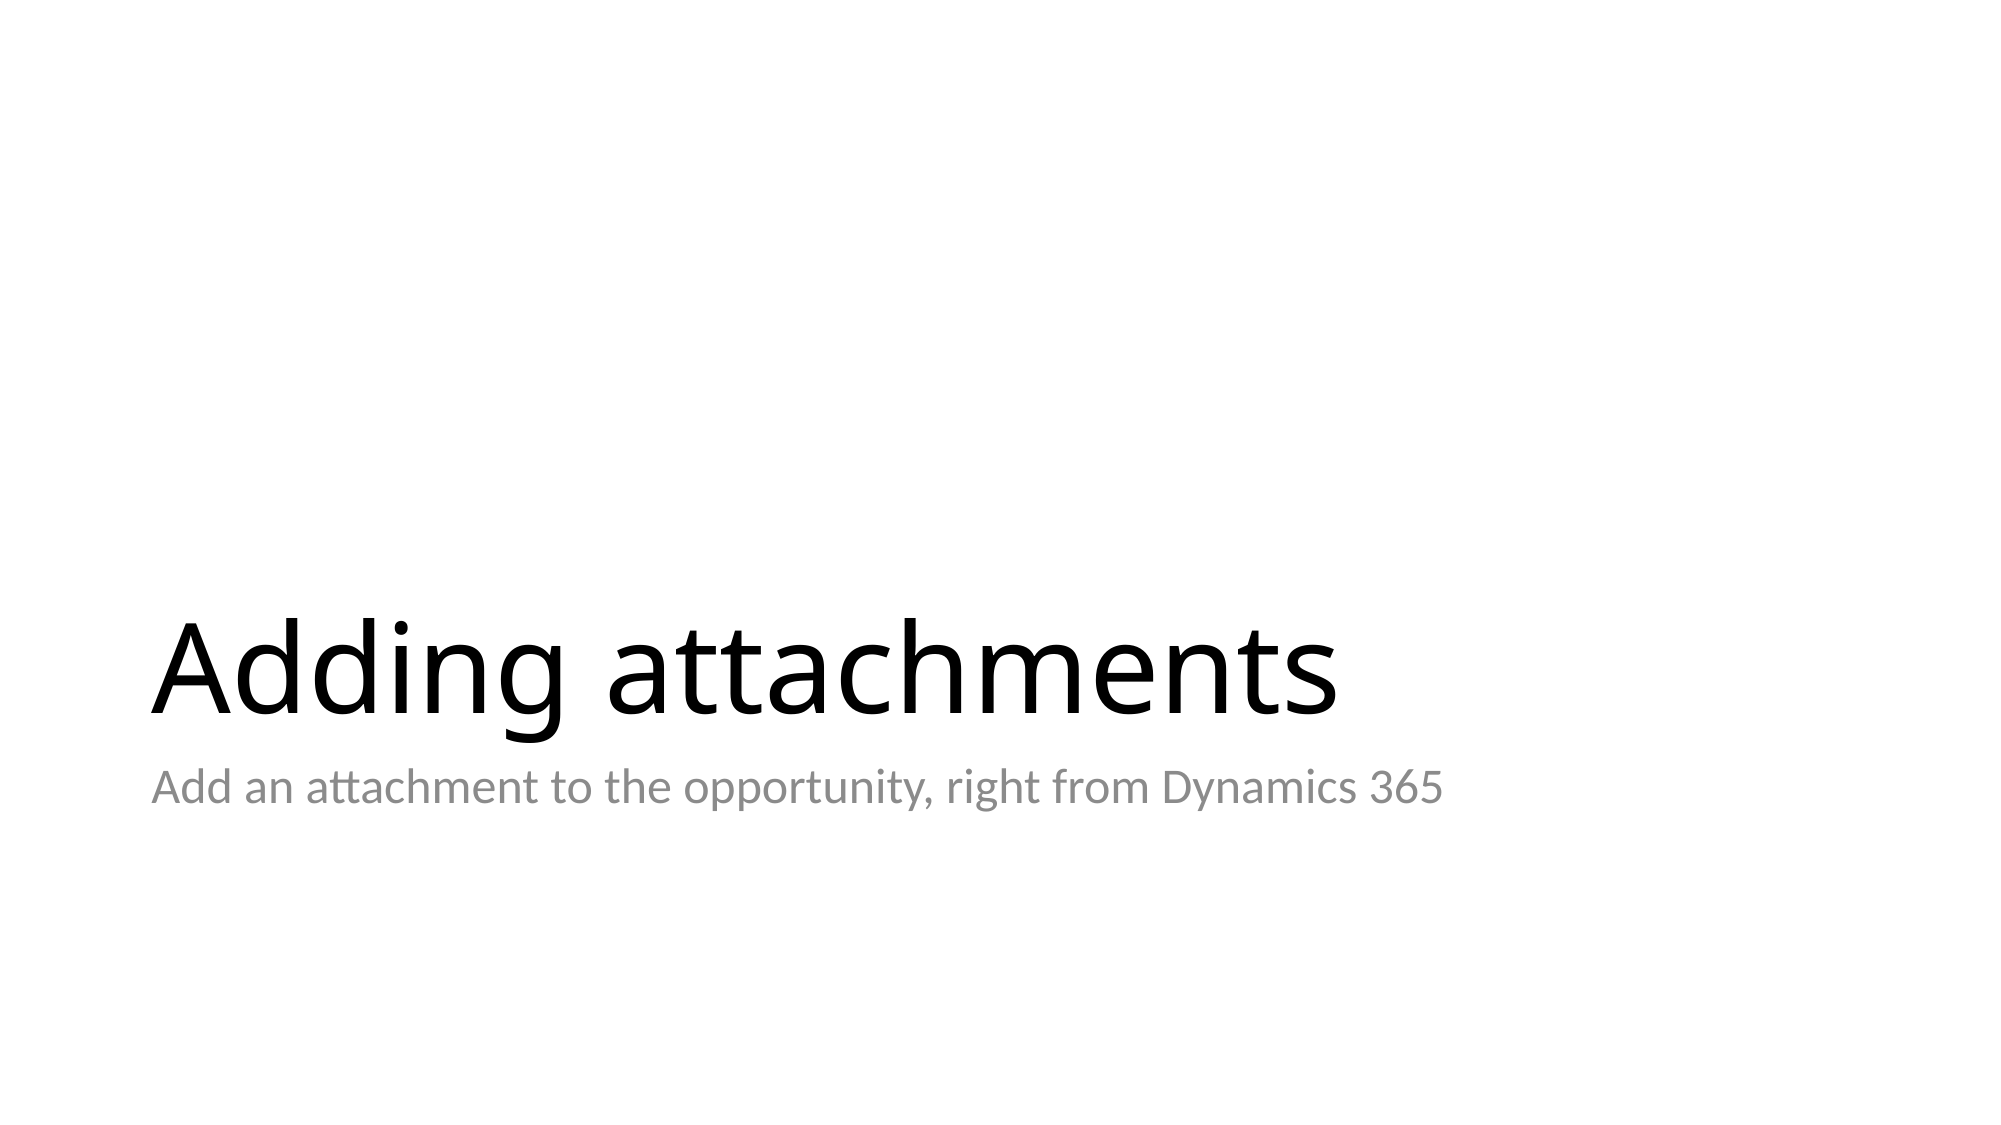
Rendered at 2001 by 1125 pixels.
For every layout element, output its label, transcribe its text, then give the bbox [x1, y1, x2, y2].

title Adding attachments [136, 280, 1862, 749]
list Add an attachment to the opportunity, right from Dynamics 365 [136, 752, 1862, 999]
